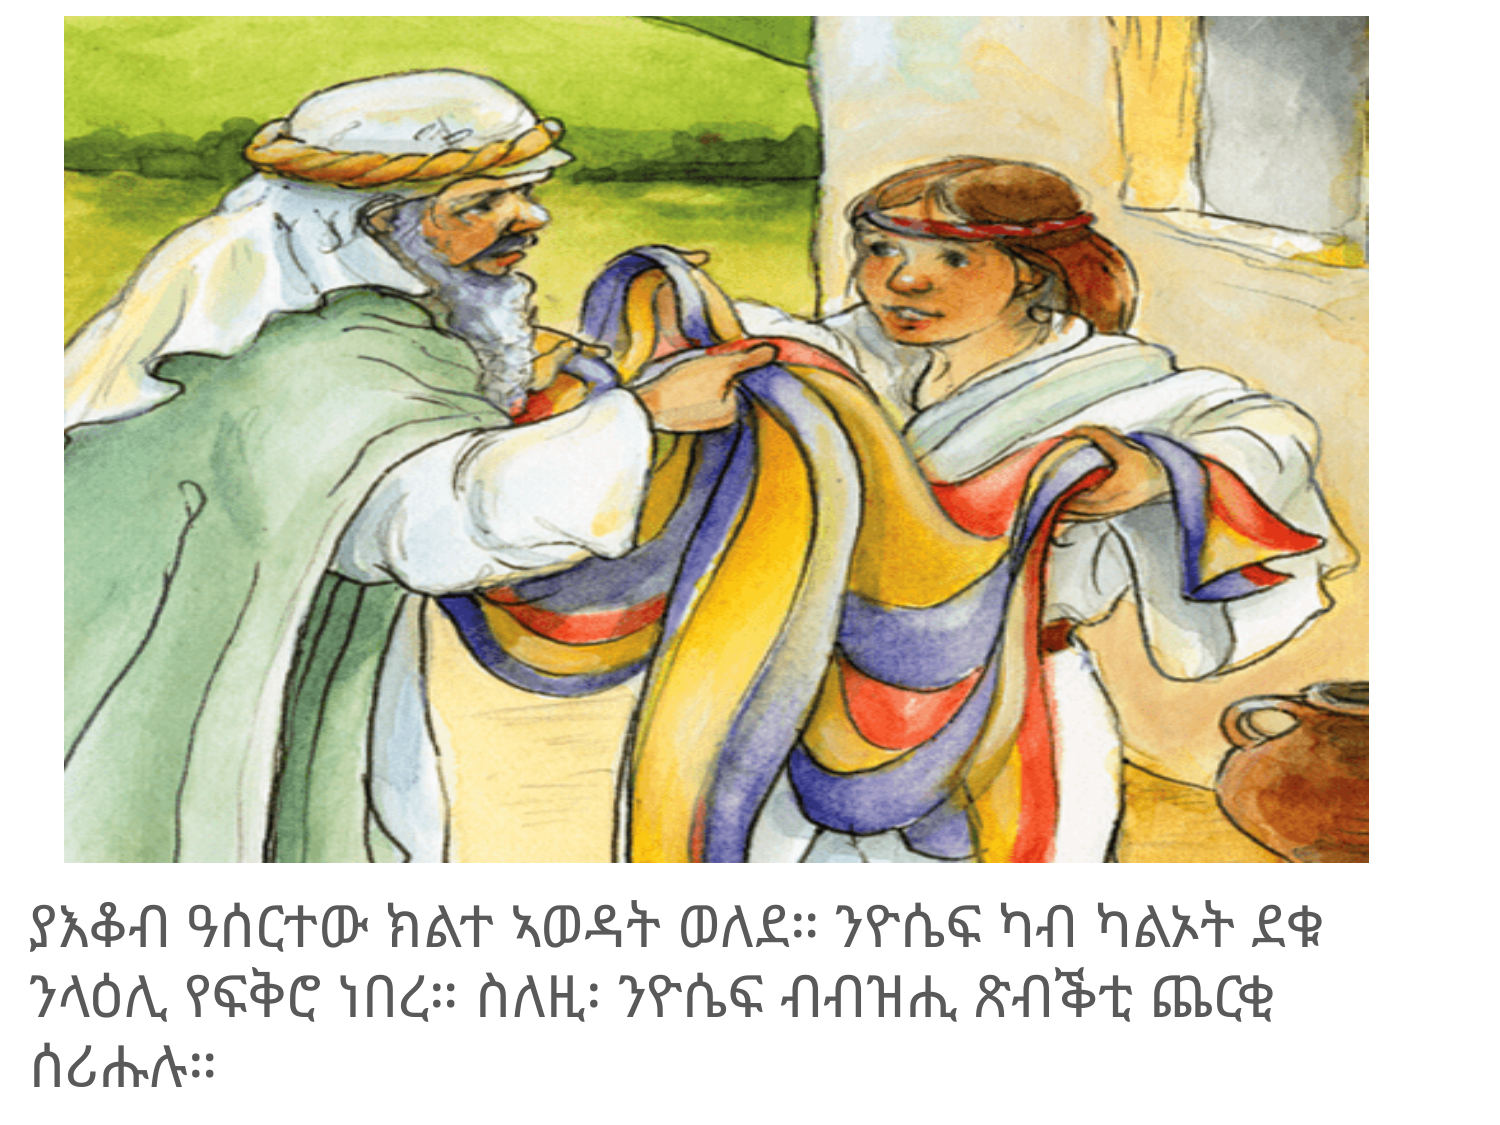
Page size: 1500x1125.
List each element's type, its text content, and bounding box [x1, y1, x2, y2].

picture [64, 16, 1369, 863]
text_box ያእቆብ ዓሰርተው ክልተ ኣወዳት ወለደ። ንዮሴፍ ካብ ካልኦት ደቁ ንላዕሊ የፍቅሮ ነበረ። ስለዚ፡ ንዮሴፍ ብብዝሒ ጽብቕቲ ጨርቂ ሰሪሑሉ። [14, 881, 1486, 1107]
